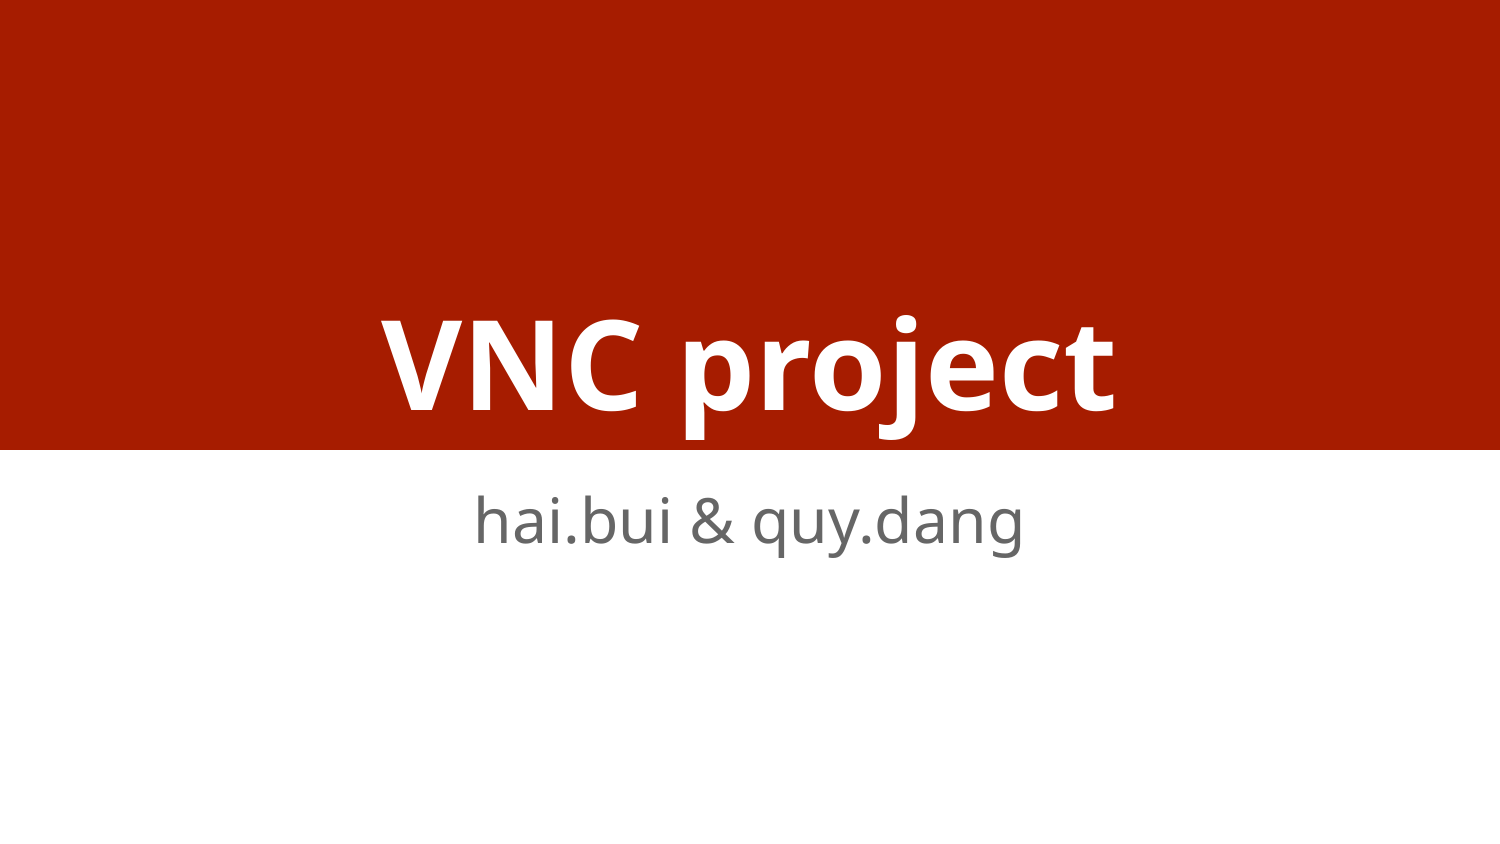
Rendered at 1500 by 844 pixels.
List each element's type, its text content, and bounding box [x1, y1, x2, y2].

subtitle hai.bui & quy.dang [112, 465, 1388, 595]
title VNC project [0, 0, 1500, 450]
